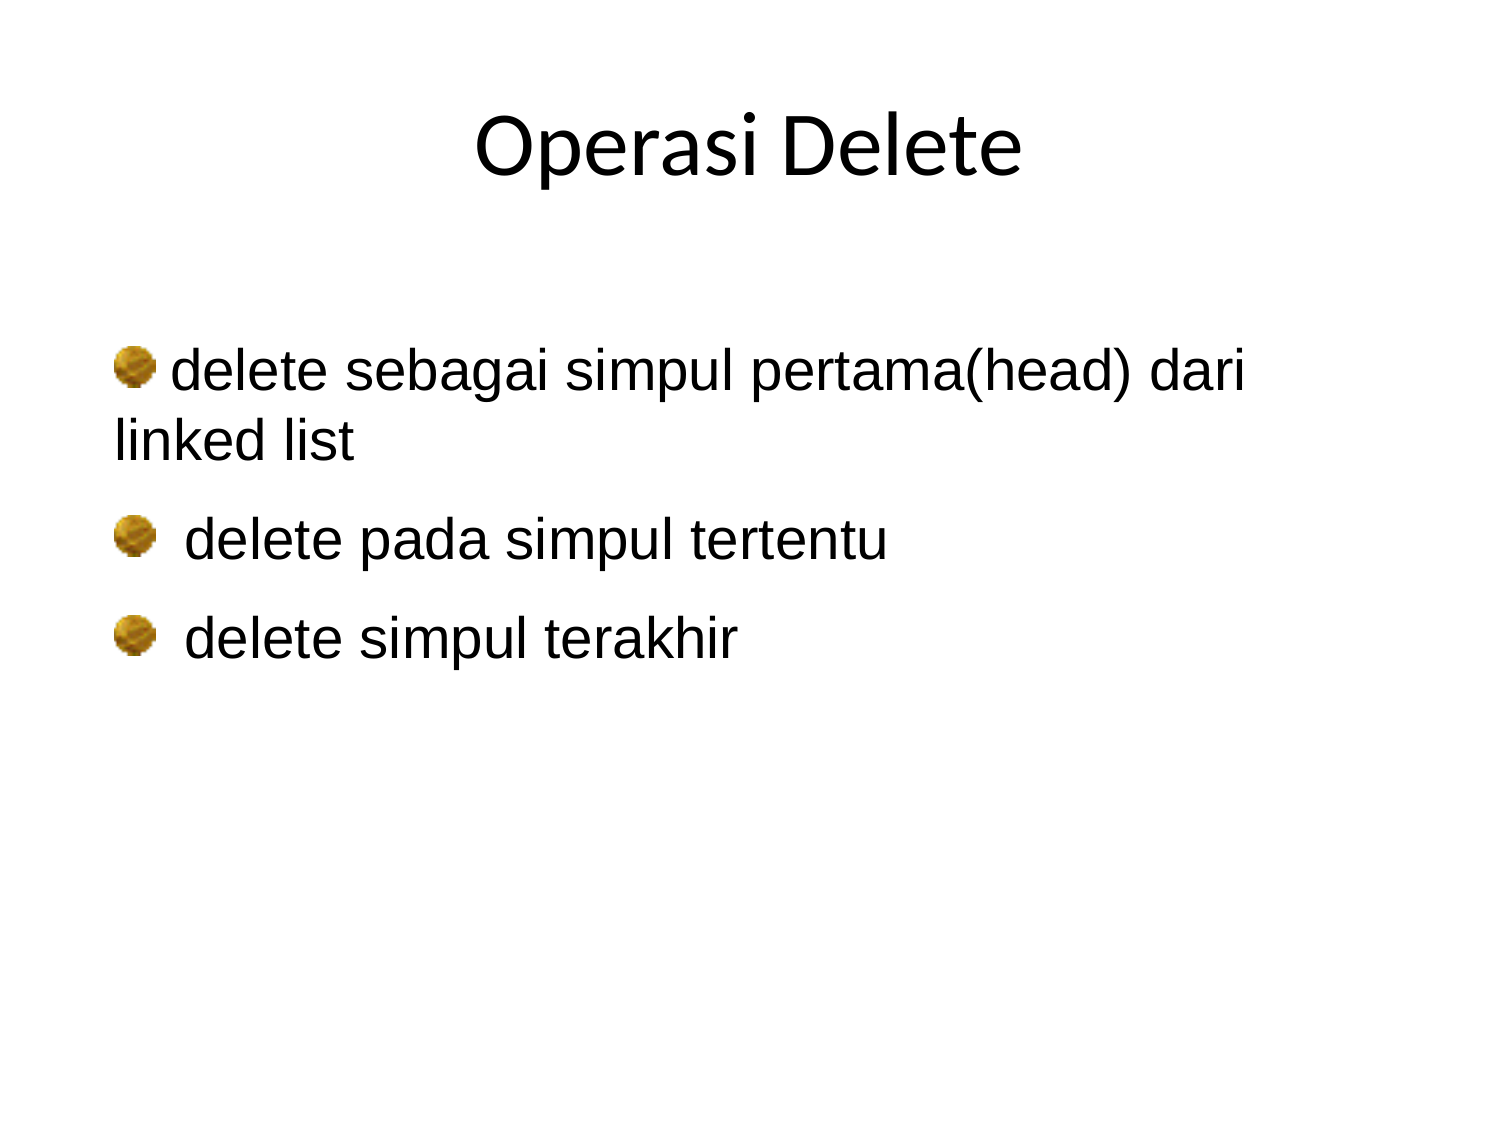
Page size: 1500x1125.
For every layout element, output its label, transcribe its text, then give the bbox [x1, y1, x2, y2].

picture [114, 515, 156, 557]
picture [114, 615, 156, 656]
title Operasi Delete [75, 45, 1425, 233]
text_box delete sebagai simpul pertama(head) dari linked list delete pada simpul tertentu delete simpul terakhir [99, 324, 1400, 877]
picture [114, 346, 156, 388]
